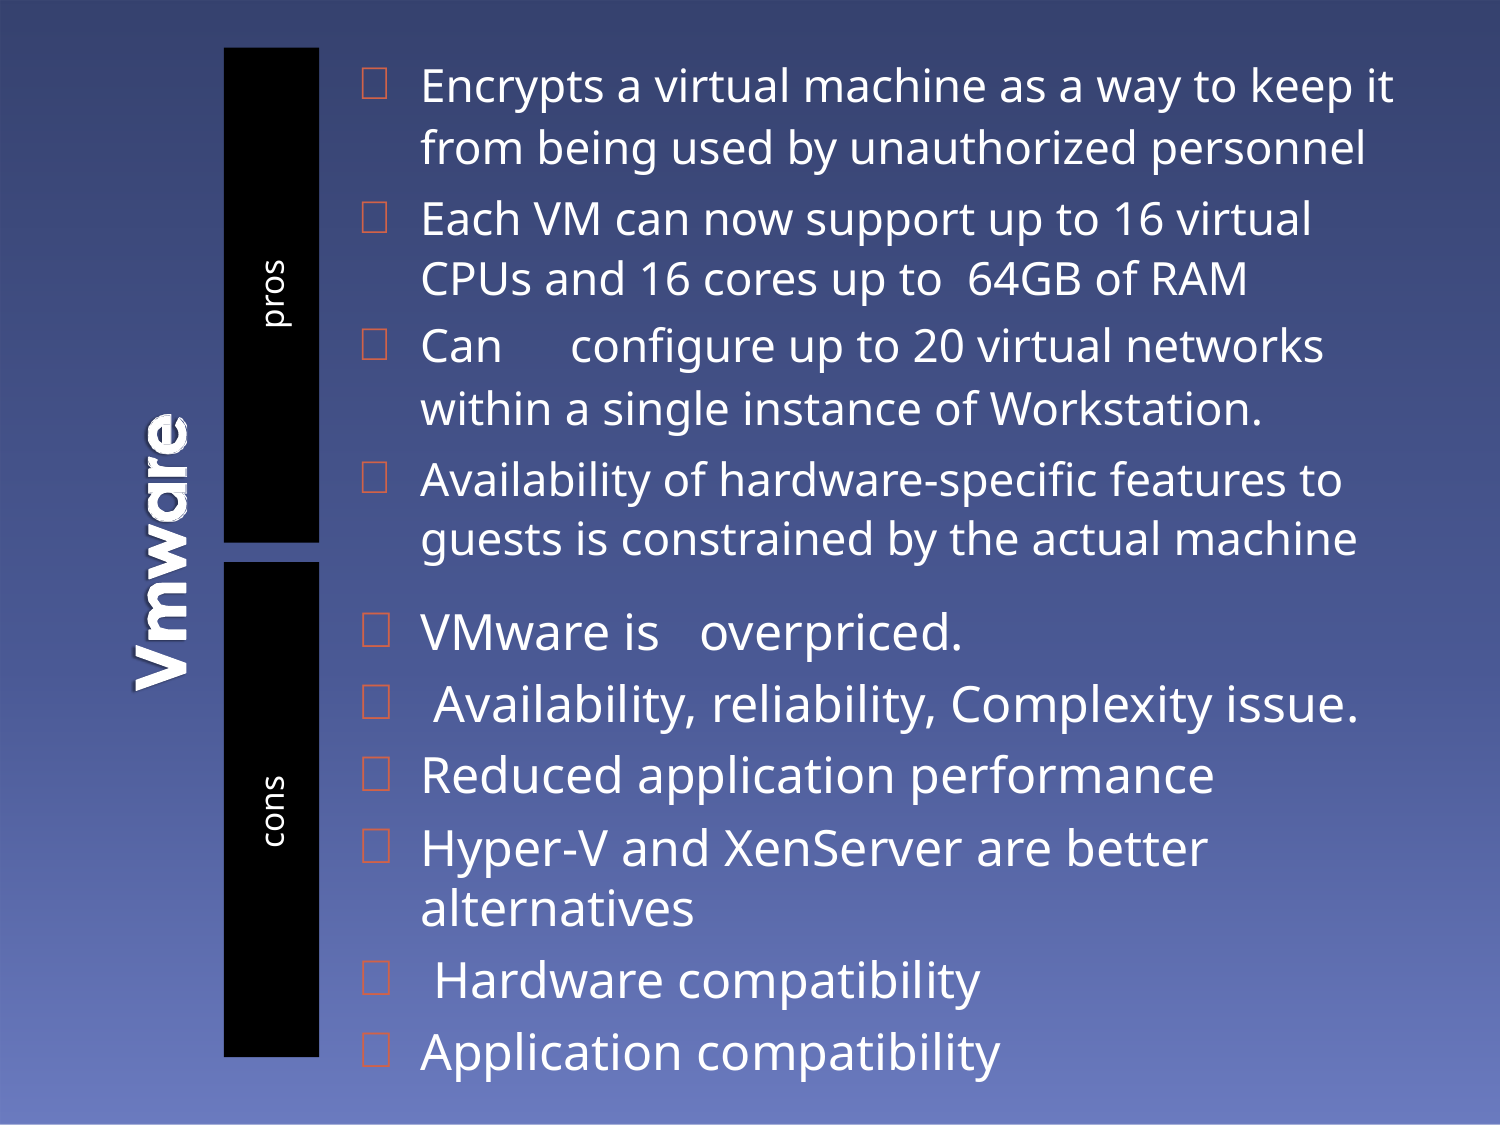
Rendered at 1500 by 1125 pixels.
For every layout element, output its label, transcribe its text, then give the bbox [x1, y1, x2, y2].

picture [0, 0, 1500, 1125]
text_box [136, 645, 186, 691]
text_box [147, 483, 188, 522]
text_box [148, 583, 186, 640]
text_box cons [248, 769, 291, 851]
text_box pros [248, 259, 291, 332]
text_box Encrypts a virtual machine as a way to keep it from being used by unauthorized personnel Each VM can now support up to 16 virtual CPUs and 16 cores up to 64GB of RAM Can configure up to 20 virtual networks within a single instance of Workstation. Availability of hardware-specific features to guests is constrained by the actual machine VMware is overpriced. Availability, reliability, Complexity issue. Reduced application performance Hyper-V and XenServer are better alternatives Hardware compatibility Application compatibility [355, 46, 1442, 1081]
text_box [149, 524, 186, 579]
text_box [147, 414, 188, 477]
text_box [223, 562, 320, 1058]
text_box [130, 413, 188, 695]
text_box [223, 47, 320, 543]
